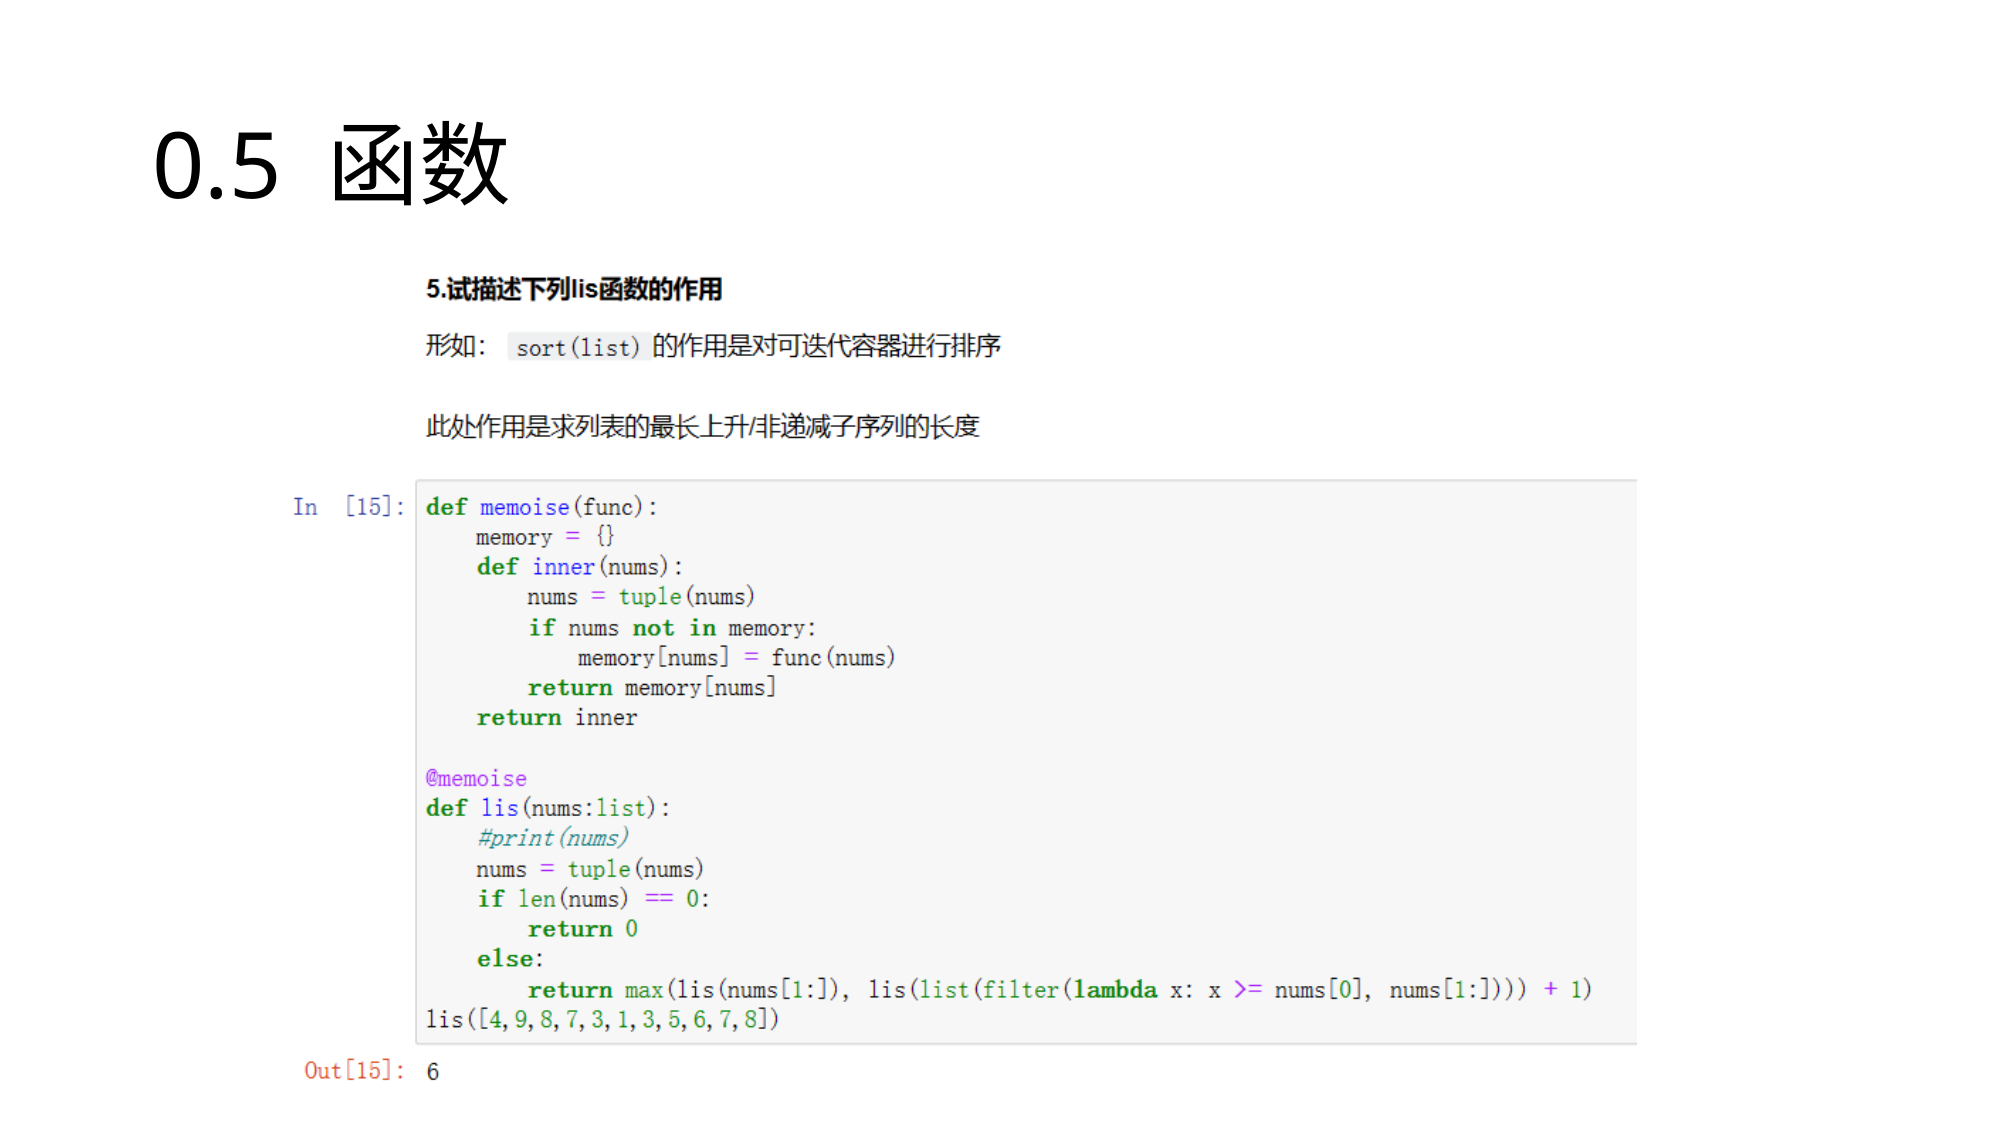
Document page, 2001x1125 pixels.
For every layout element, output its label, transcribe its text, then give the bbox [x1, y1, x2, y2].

title 0.5 函数 [137, 59, 1863, 278]
picture [251, 258, 1637, 1100]
